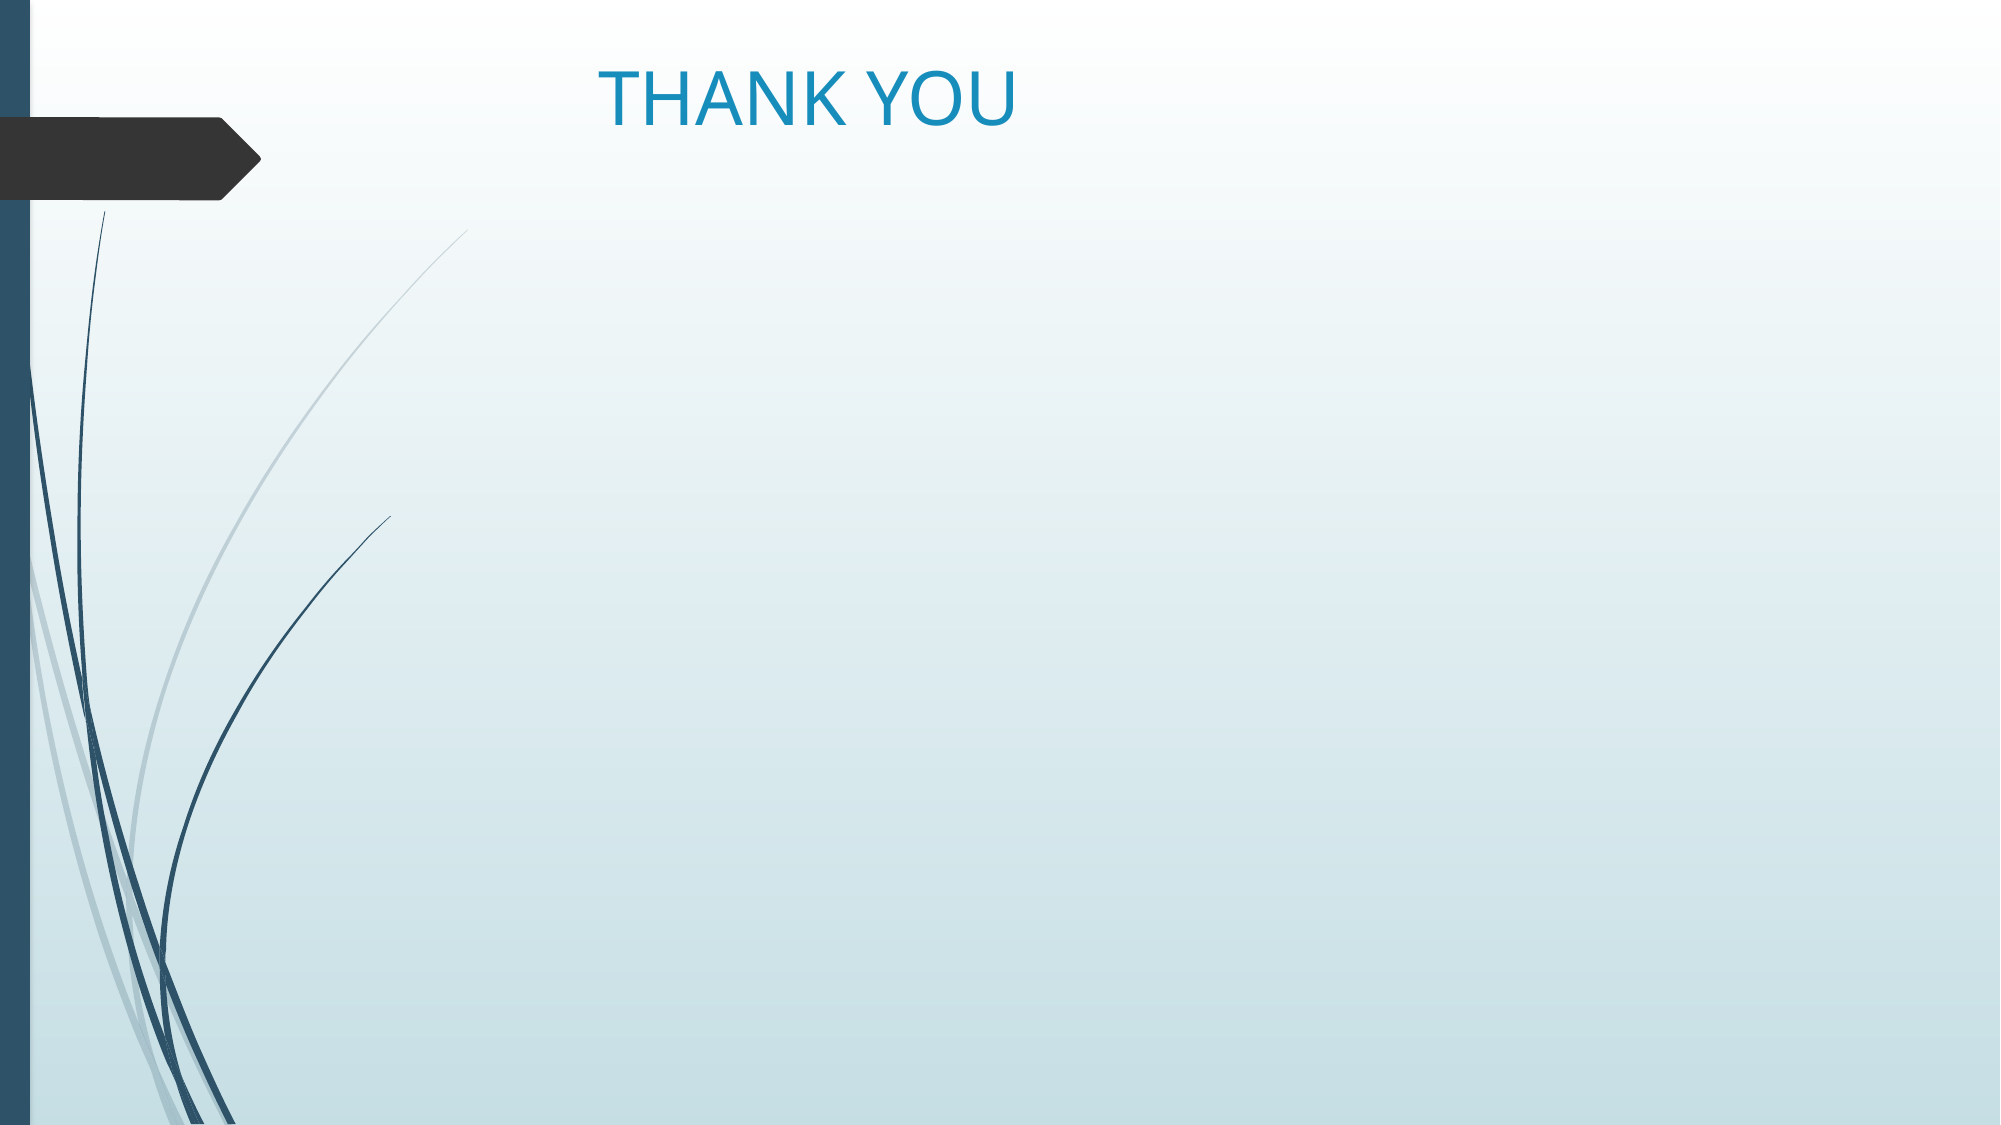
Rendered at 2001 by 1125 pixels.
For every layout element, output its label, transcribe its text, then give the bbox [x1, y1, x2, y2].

title THANK YOU [583, 43, 1863, 1009]
